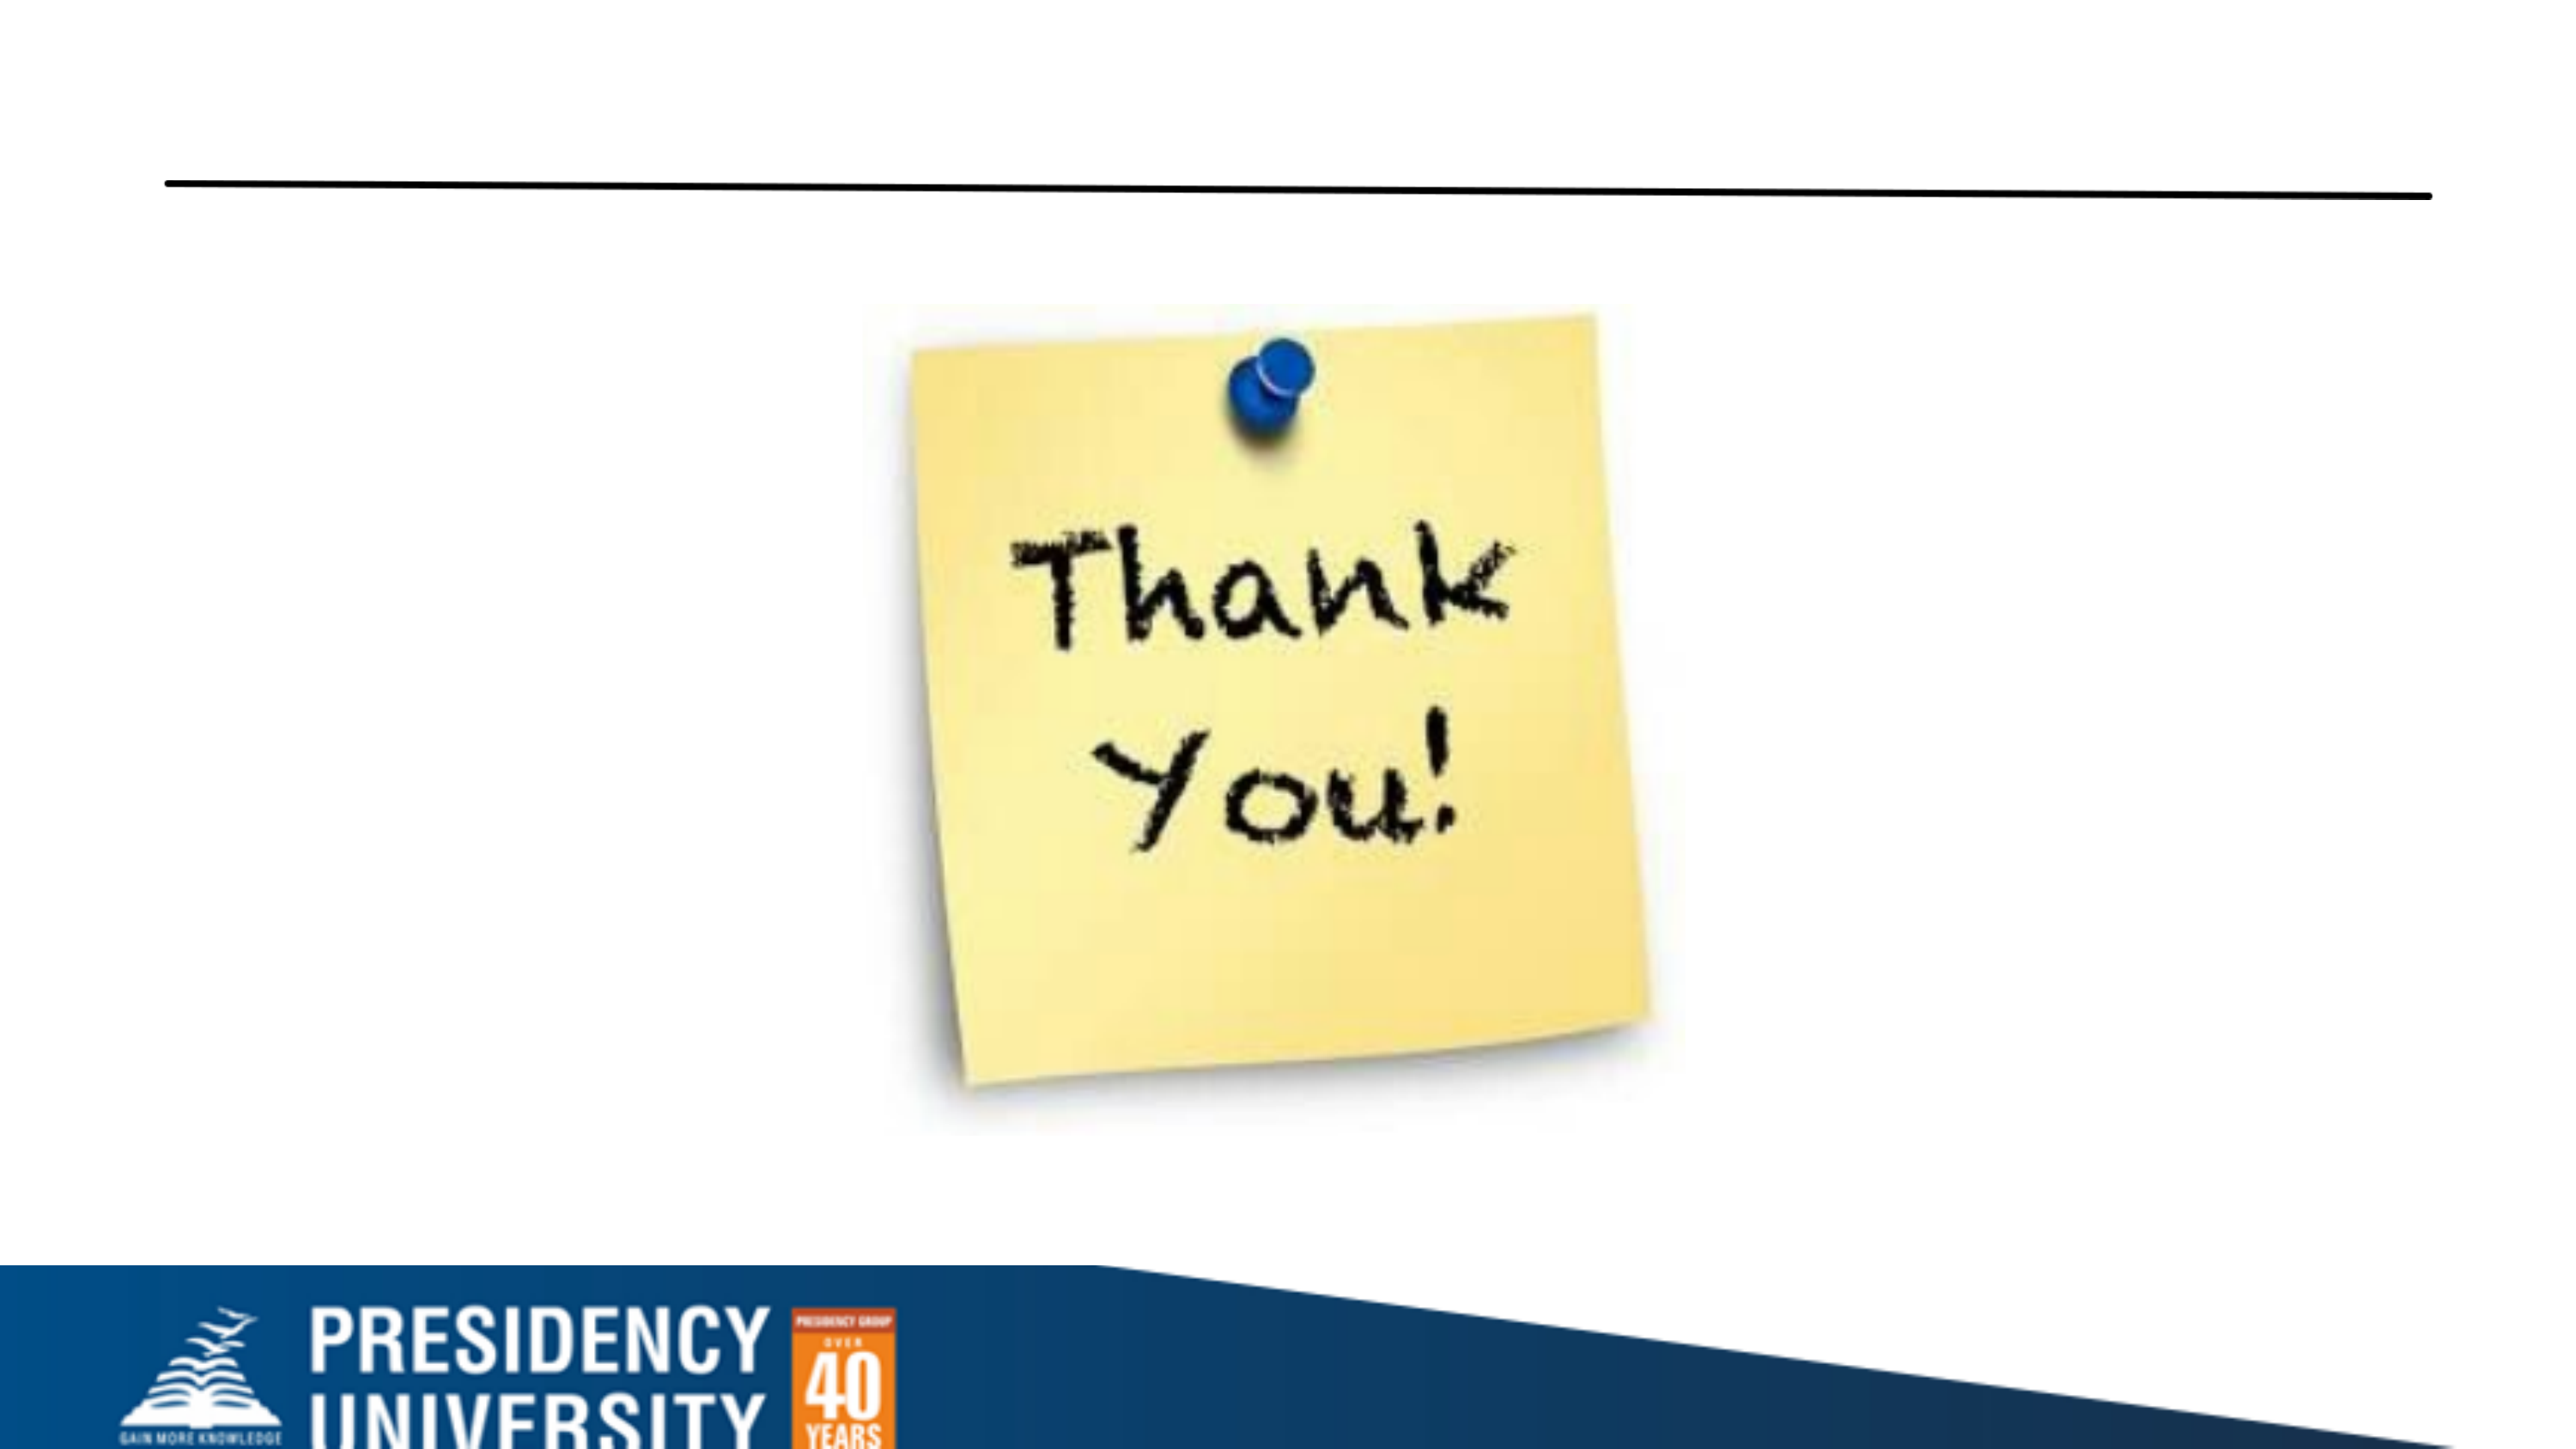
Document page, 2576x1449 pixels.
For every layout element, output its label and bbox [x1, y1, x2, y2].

text_box [162, 180, 2435, 200]
text_box [0, 1264, 2576, 1449]
text_box [862, 304, 1686, 1137]
